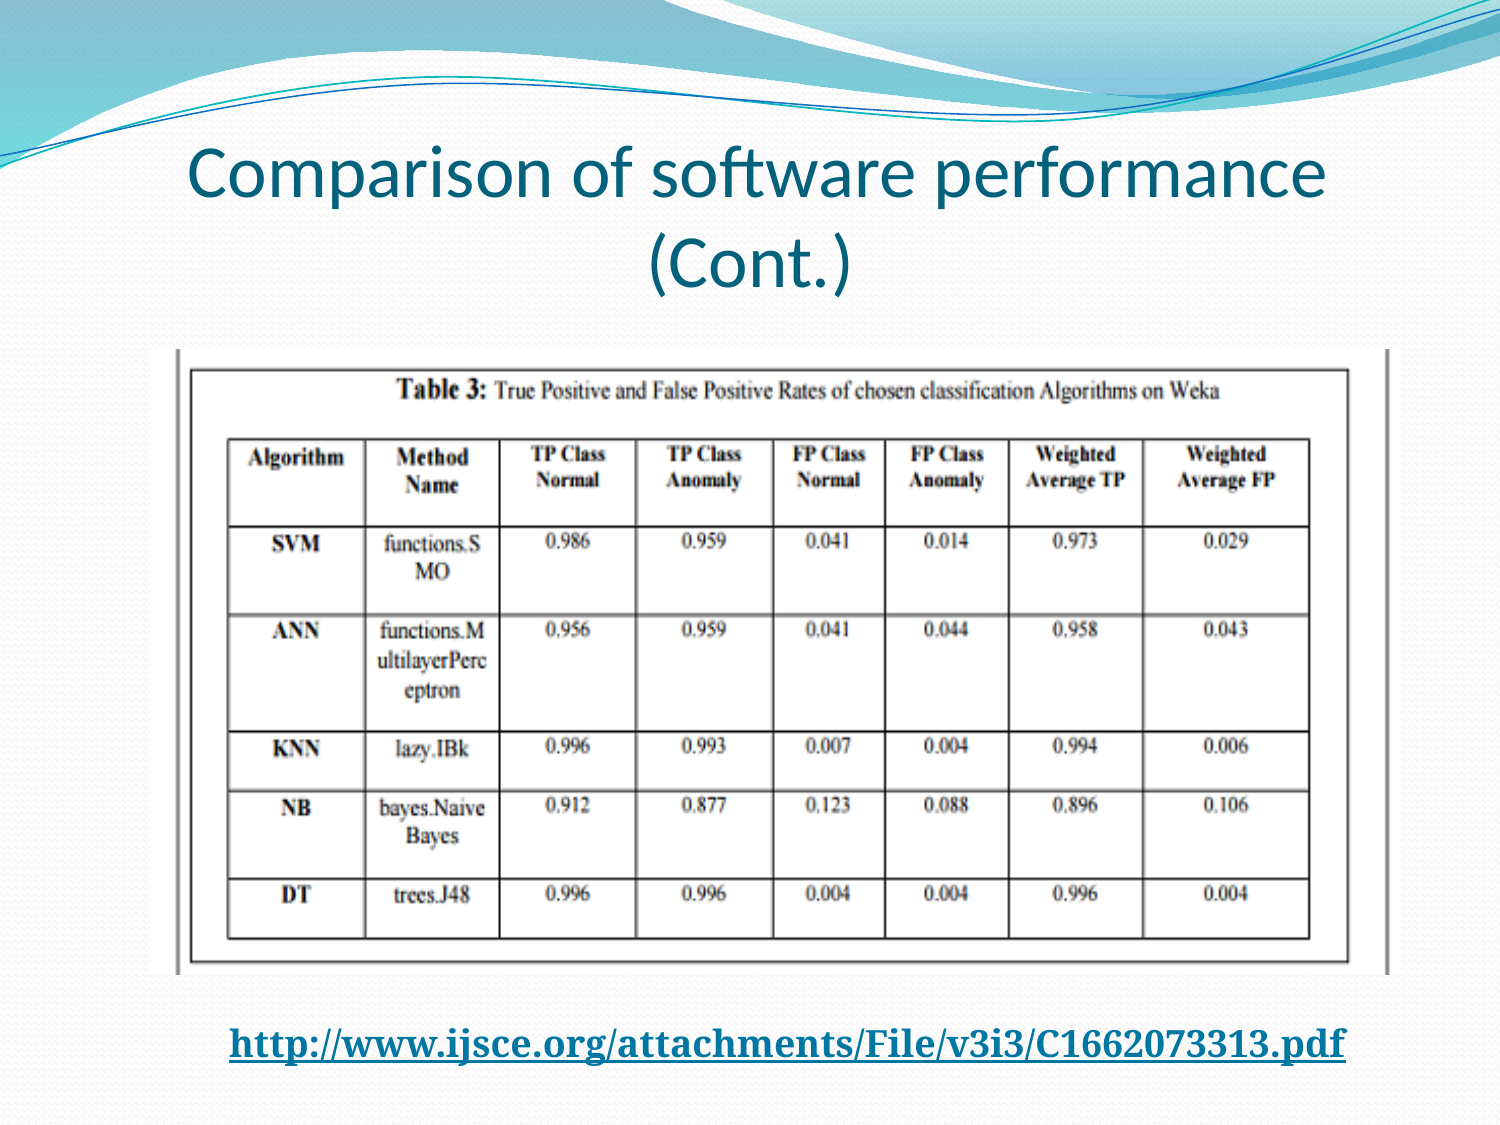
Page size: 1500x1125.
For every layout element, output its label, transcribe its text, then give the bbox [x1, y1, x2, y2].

picture [149, 349, 1401, 976]
title Comparison of software performance (Cont.) [75, 115, 1425, 303]
text_box http://www.ijsce.org/attachments/File/v3i3/C1662073313.pdf [174, 1012, 1400, 1073]
